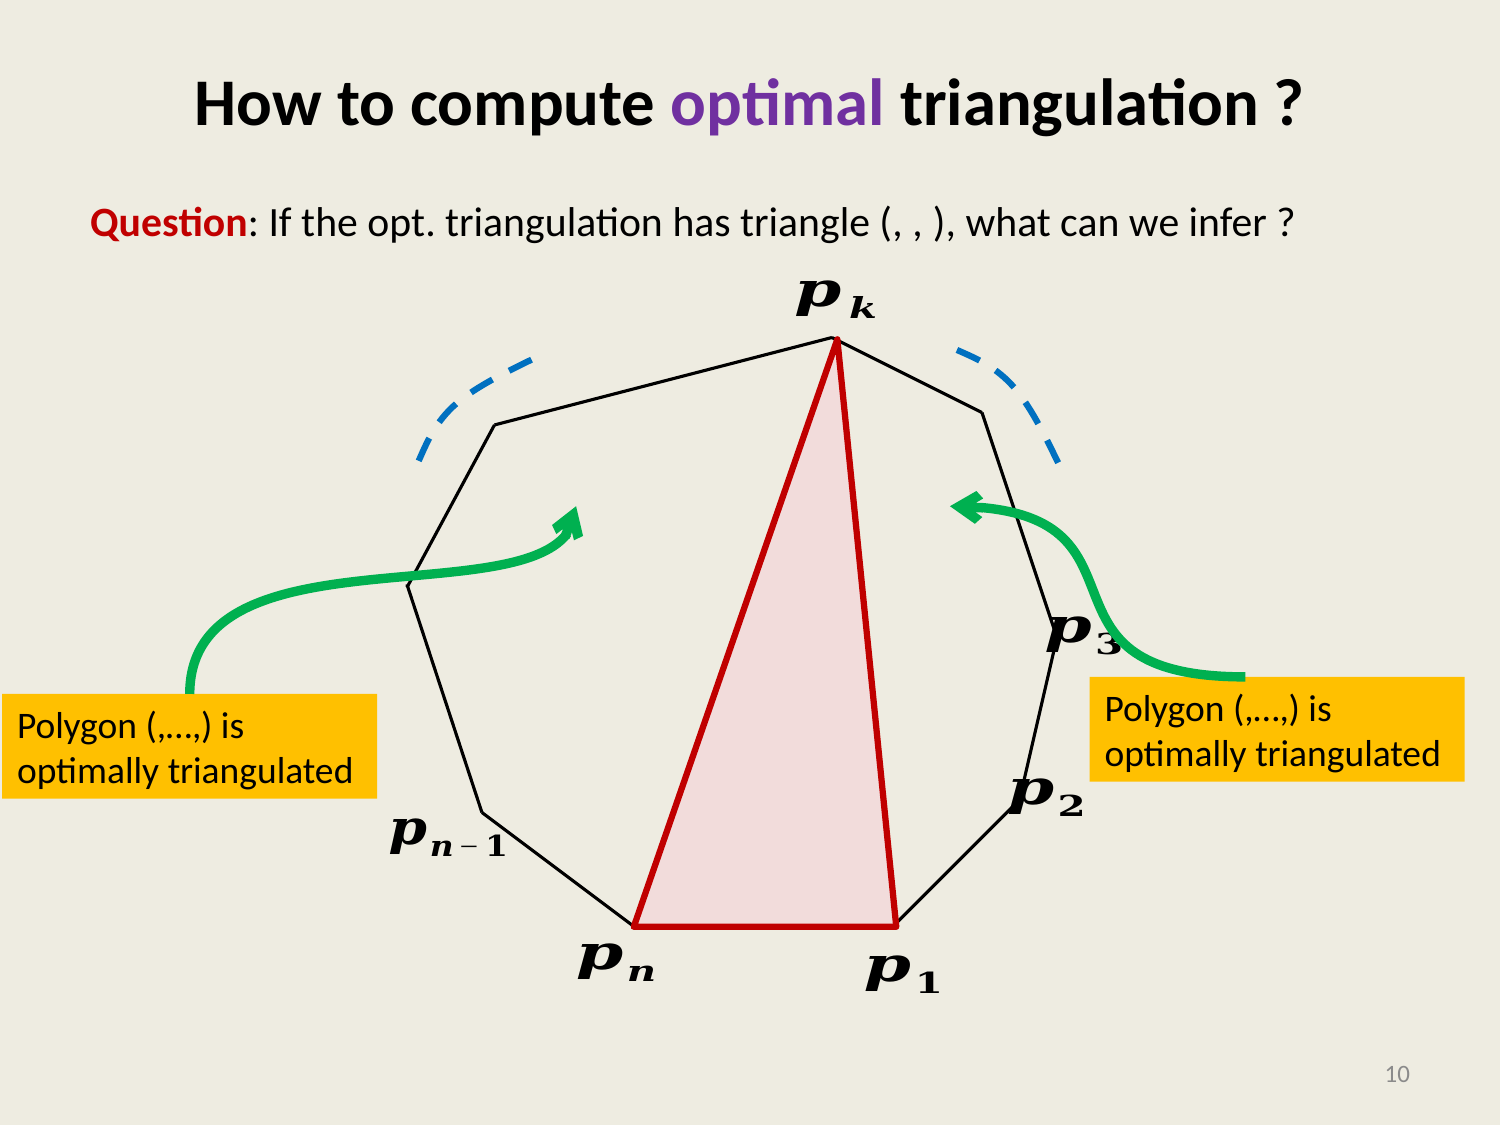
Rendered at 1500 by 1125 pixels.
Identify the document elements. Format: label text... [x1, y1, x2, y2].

slide_number 10 [1074, 1042, 1425, 1103]
title How to compute optimal triangulation ? [75, 45, 1425, 233]
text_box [388, 264, 1126, 1001]
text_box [0, 505, 577, 801]
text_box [949, 506, 1468, 784]
